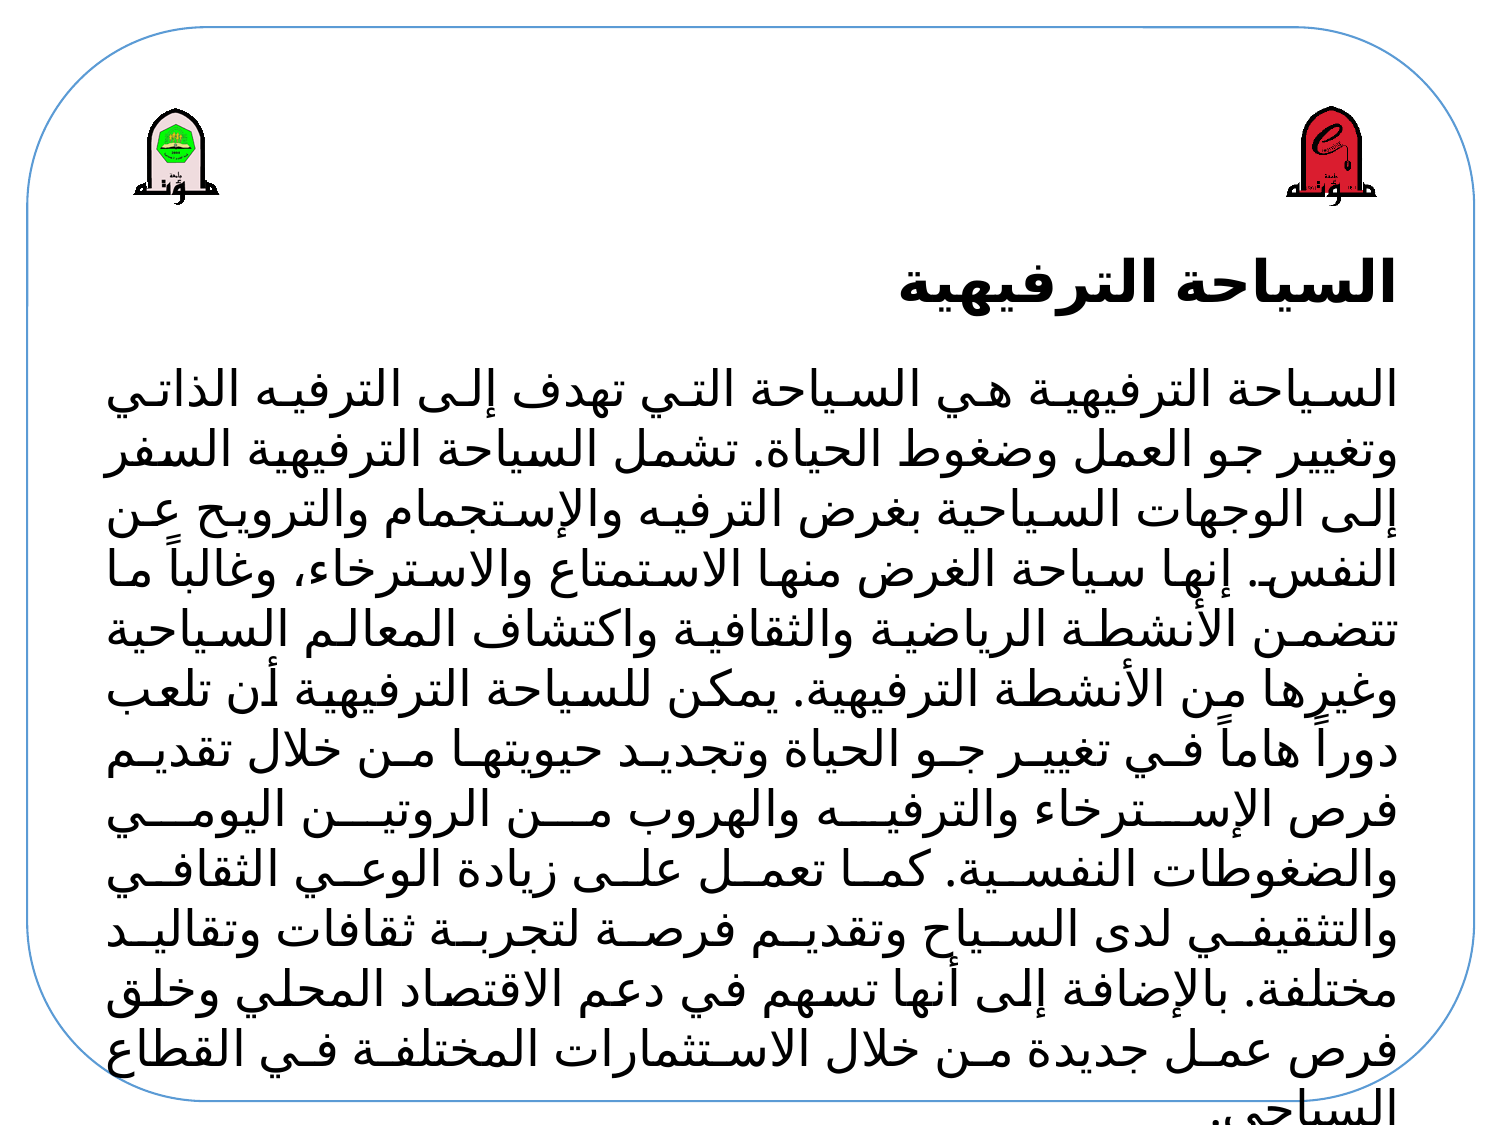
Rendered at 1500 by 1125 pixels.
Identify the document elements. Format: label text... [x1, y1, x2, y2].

picture [131, 102, 220, 208]
subtitle السياحة الترفيهية هي السياحة التي تهدف إلى الترفيه الذاتي وتغيير جو العمل وضغوط الحياة. تشمل السياحة الترفيهية السفر إلى الوجهات السياحية بغرض الترفيه والإستجمام والترويح عن النفس. إنها سياحة الغرض منها الاستمتاع والاسترخاء، وغالباً ما تتضمن الأنشطة الرياضية والثقافية واكتشاف المعالم السياحية وغيرها من الأنشطة الترفيهية. يمكن للسياحة الترفيهية أن تلعب دوراً هاماً في تغيير جو الحياة وتجديد حيويتها من خلال تقديم فرص الإسترخاء والترفيه والهروب من الروتين اليومي والضغوطات النفسية. كما تعمل على زيادة الوعي الثقافي والتثقيفي لدى السياح وتقديم فرصة لتجربة ثقافات وتقاليد مختلفة. بالإضافة إلى أنها تسهم في دعم الاقتصاد المحلي وخلق فرص عمل جديدة من خلال الاستثمارات المختلفة في القطاع السياحي. [90, 349, 1415, 995]
title السياحة الترفيهية [441, 244, 1414, 310]
picture [1282, 106, 1380, 208]
